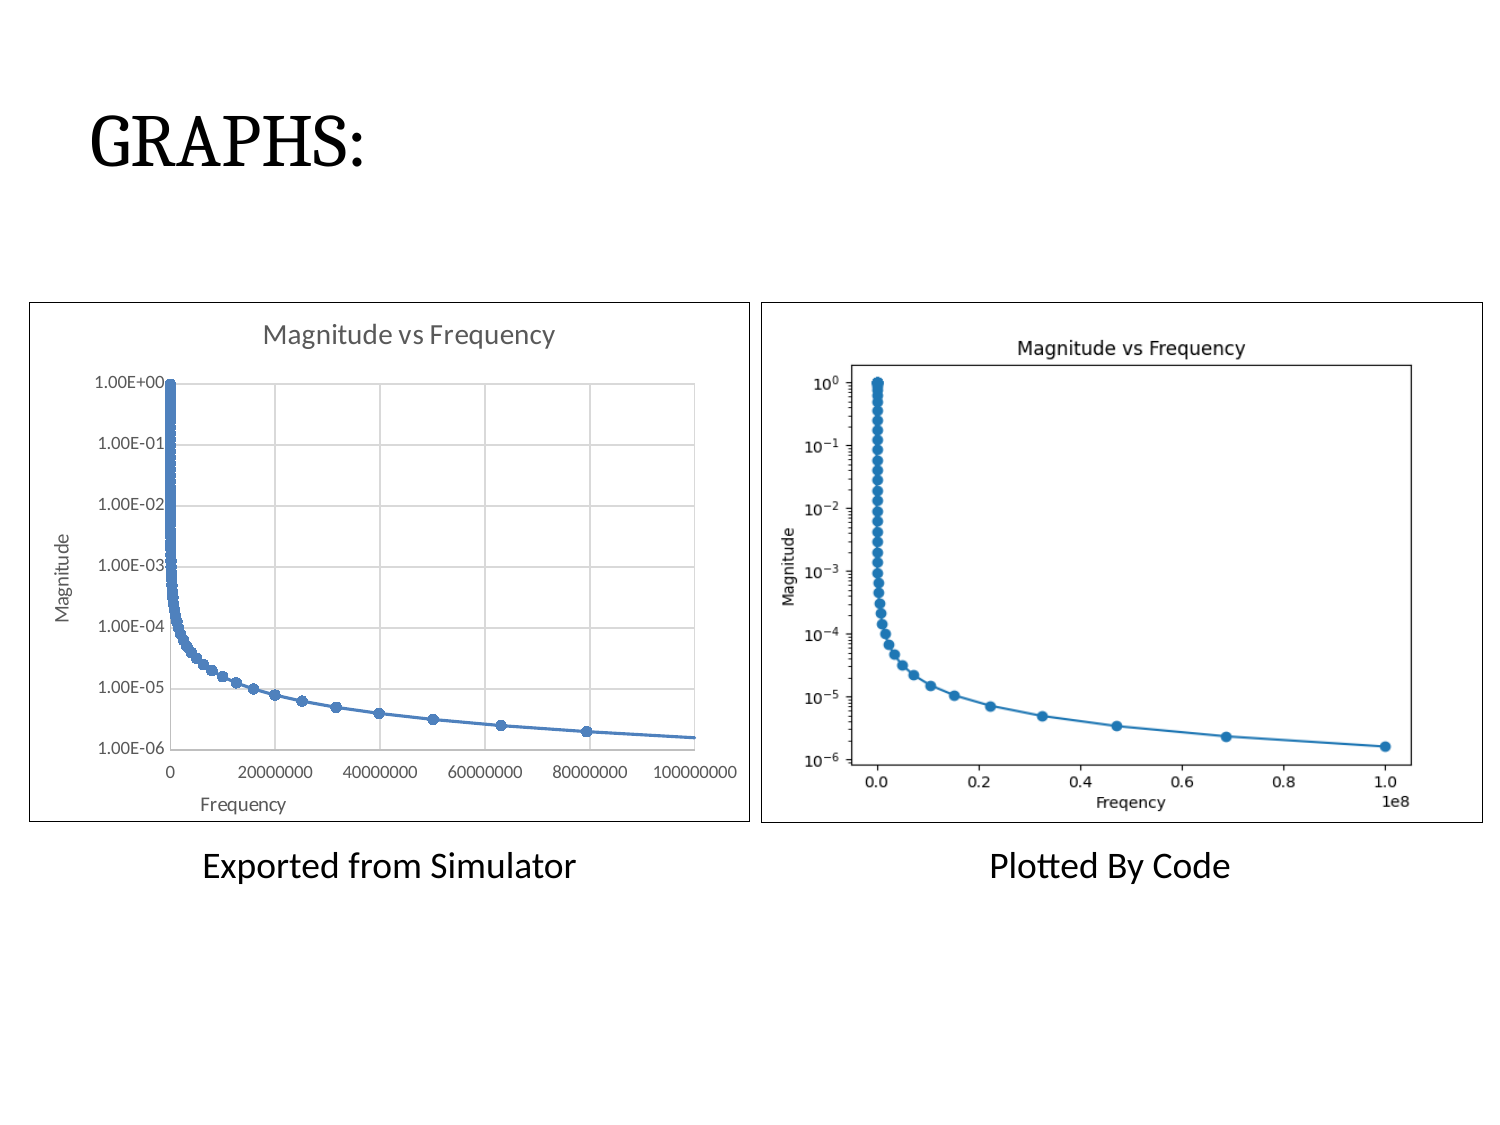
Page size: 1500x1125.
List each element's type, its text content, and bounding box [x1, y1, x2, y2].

chart [29, 302, 751, 823]
title GRAPHS: [75, 42, 1425, 231]
text_box Plotted By Code [750, 834, 1471, 894]
text_box Exported from Simulator [29, 834, 750, 894]
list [761, 302, 1483, 823]
